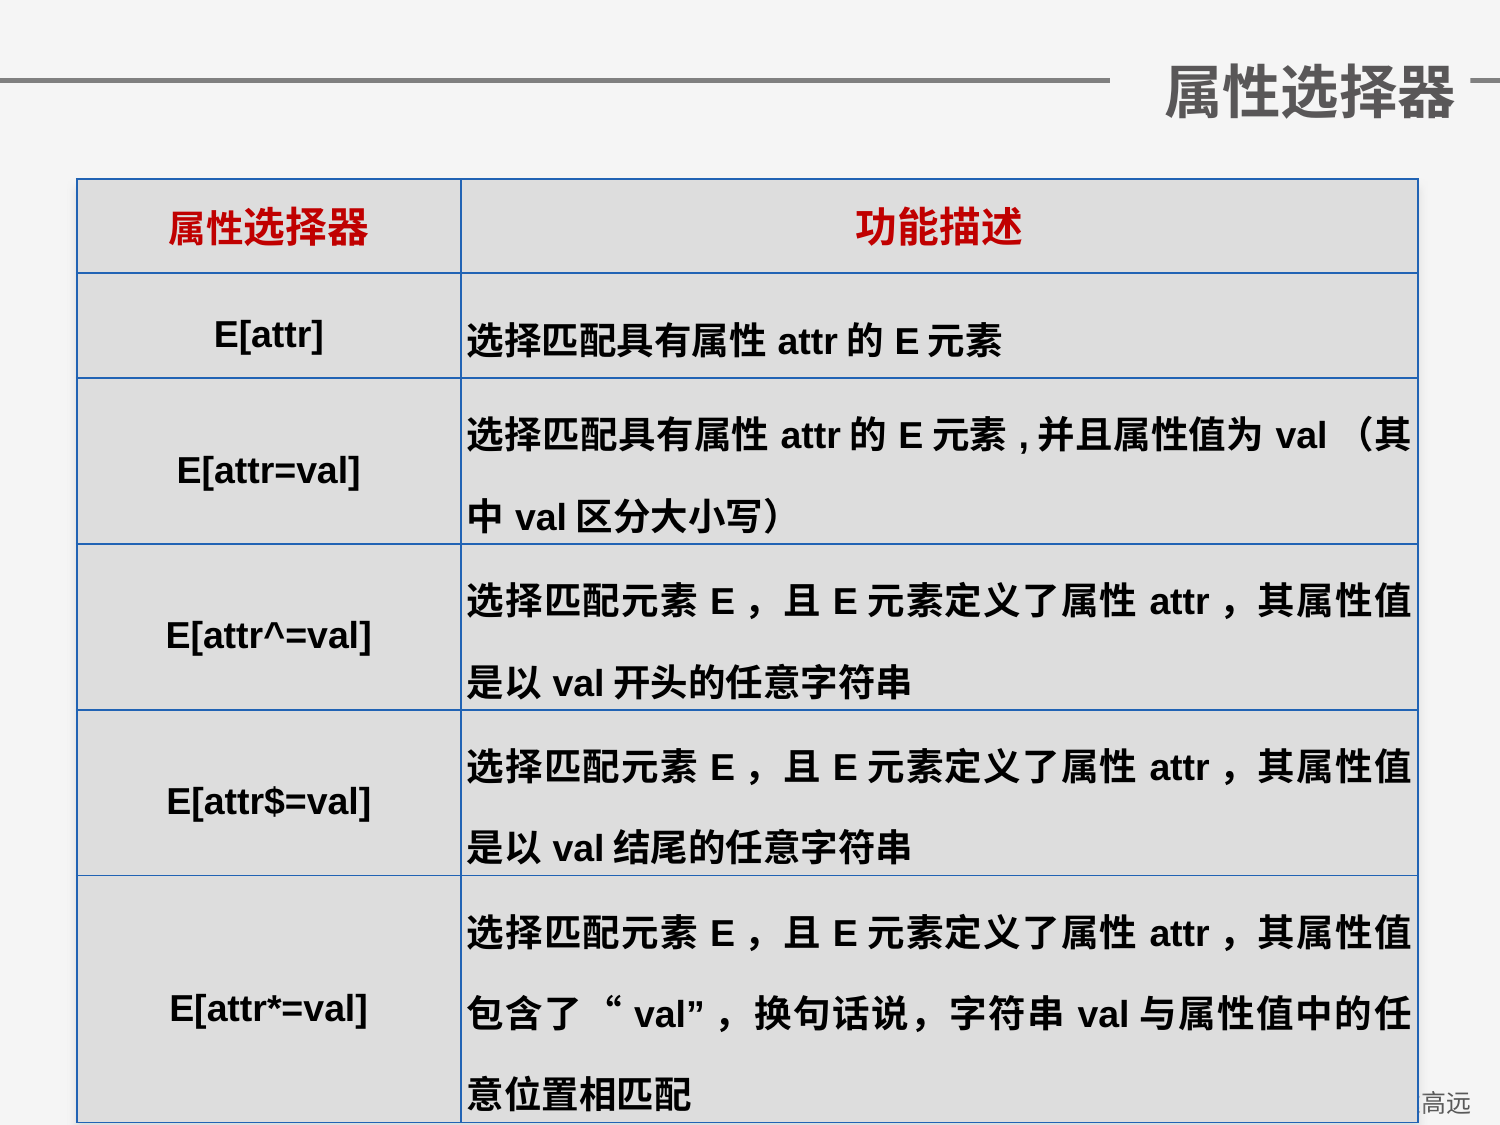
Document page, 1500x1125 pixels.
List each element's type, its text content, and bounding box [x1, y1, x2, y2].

table_cell E[attr] [78, 274, 460, 377]
table_header 属性选择器 [78, 180, 460, 272]
table_cell E[attr$=val] [78, 711, 460, 875]
table_cell E[attr=val] [78, 379, 460, 543]
title 属性选择器 [1110, 46, 1471, 133]
table_cell E[attr^=val] [78, 545, 460, 709]
table_cell 选择匹配元素E，且E元素定义了属性attr，其属性值包含了“val”，换句话说，字符串val与属性值中的任意位置相匹配 [462, 876, 1417, 1122]
table_cell 选择匹配元素E，且E元素定义了属性attr，其属性值是以val结尾的任意字符串 [462, 711, 1417, 875]
table_header 功能描述 [462, 180, 1417, 272]
table_cell 选择匹配具有属性attr的E元素 [462, 274, 1417, 377]
table_cell 选择匹配具有属性attr的E元素,并且属性值为val（其中val区分大小写） [462, 379, 1417, 543]
table_cell E[attr*=val] [78, 876, 460, 1122]
table_cell 选择匹配元素E，且E元素定义了属性attr，其属性值是以val开头的任意字符串 [462, 545, 1417, 709]
